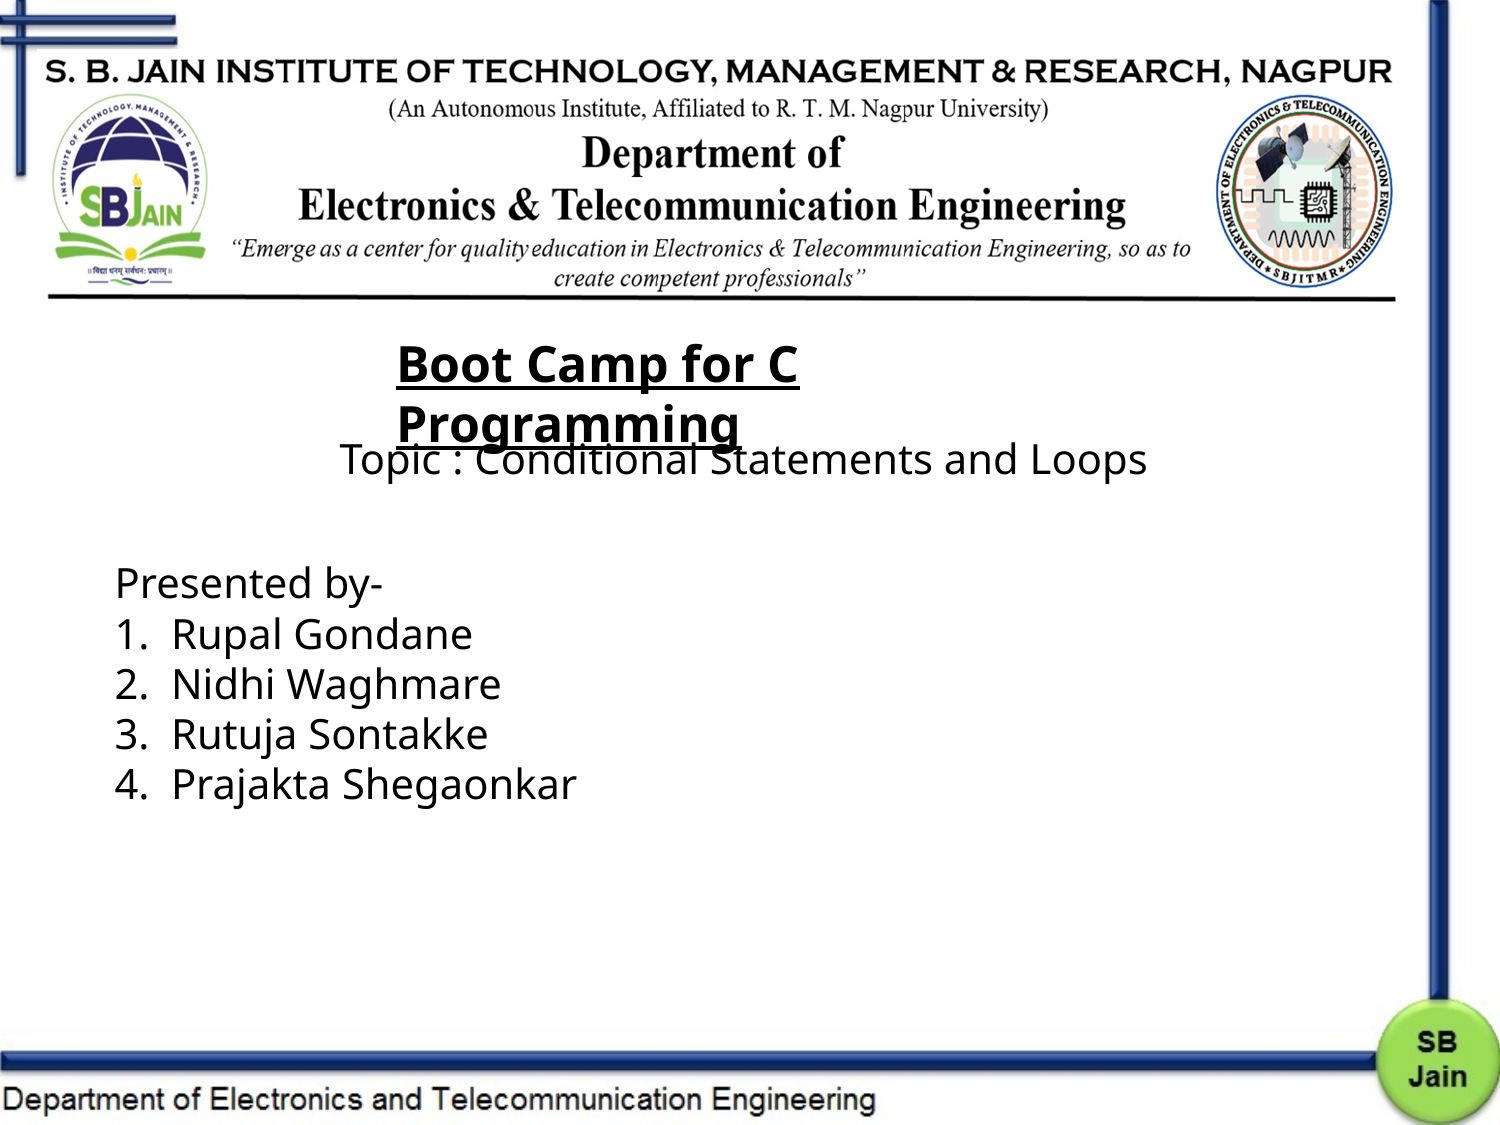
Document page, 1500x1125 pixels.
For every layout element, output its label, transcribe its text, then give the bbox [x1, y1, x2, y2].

text_box Topic : Conditional Statements and Loops [324, 425, 1213, 490]
text_box Boot Camp for C Programming [381, 324, 1057, 425]
picture [0, 0, 1500, 1125]
text_box Presented by- Rupal Gondane Nidhi Waghmare Rutuja Sontakke Prajakta Shegaonkar [99, 549, 700, 815]
